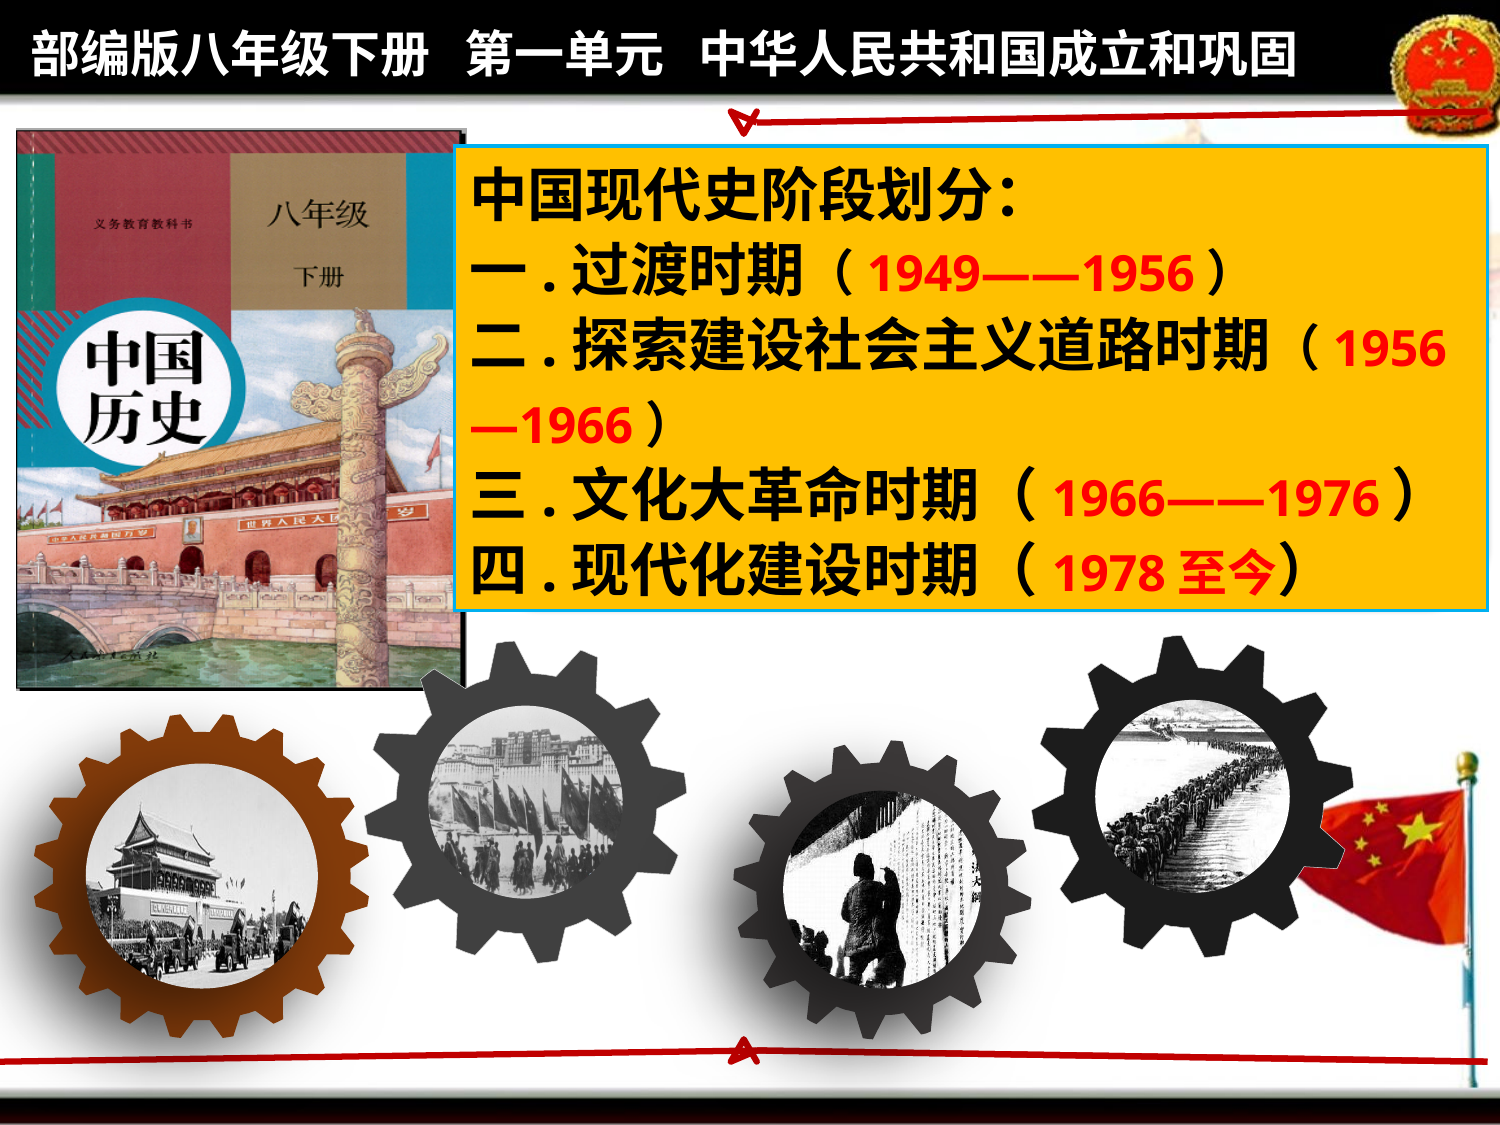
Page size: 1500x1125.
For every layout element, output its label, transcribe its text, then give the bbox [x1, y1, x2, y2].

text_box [364, 640, 687, 964]
picture [457, 149, 467, 608]
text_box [33, 714, 370, 1039]
text_box 部编版八年级下册 第一单元 中华人民共和国成立和巩固 [16, 15, 1398, 90]
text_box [1031, 635, 1354, 958]
picture [15, 128, 467, 691]
picture [0, 0, 1500, 1125]
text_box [733, 740, 1032, 1040]
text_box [0, 111, 1488, 1062]
